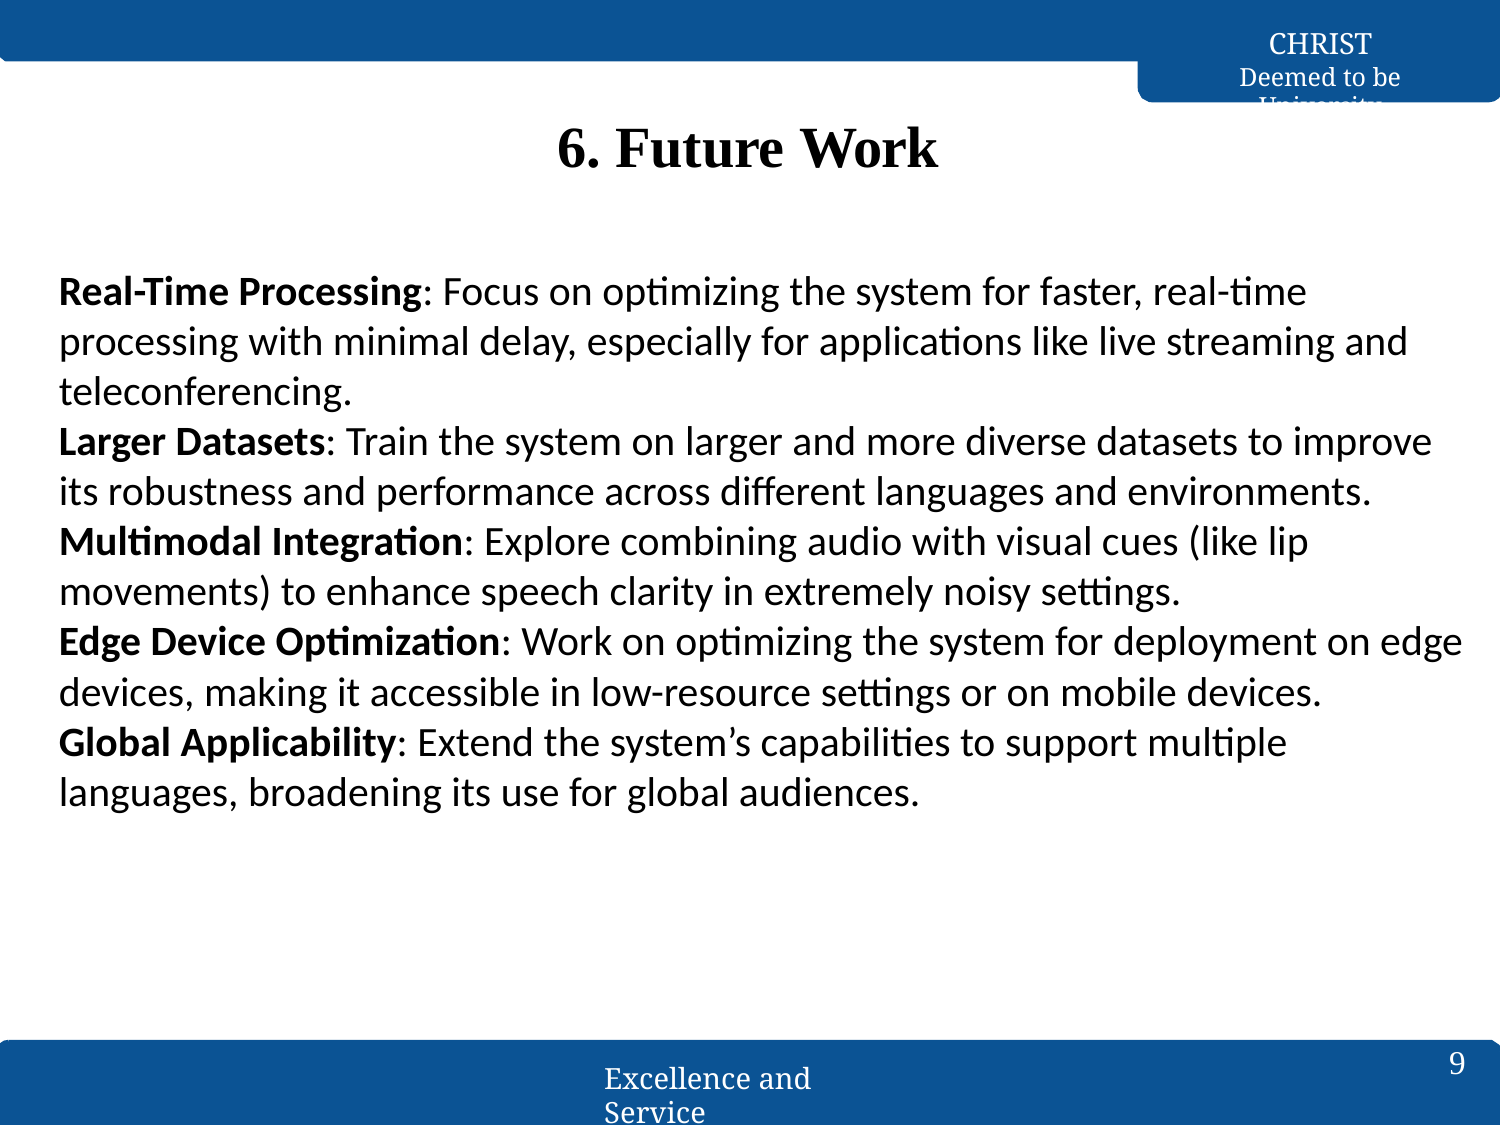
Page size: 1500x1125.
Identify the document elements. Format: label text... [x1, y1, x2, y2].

footer Excellence and Service [602, 1060, 898, 1125]
text_box Real-Time Processing: Focus on optimizing the system for faster, real-time processing with minimal delay, especially for applications like live streaming and teleconferencing. Larger Datasets: Train the system on larger and more diverse datasets to improve its robustness and performance across different languages and environments. Multimodal Integration: Explore combining audio with visual cues (like lip movements) to enhance speech clarity in extremely noisy settings. Edge Device Optimization: Work on optimizing the system for deployment on edge devices, making it accessible in low-resource settings or on mobile devices. Global Applicability: Extend the system’s capabilities to support multiple languages, broadening its use for global audiences. [58, 232, 1473, 815]
title 6. Future Work [555, 107, 945, 232]
text_box CHRIST Deemed to be University [1182, 23, 1459, 121]
slide_number 9 [1442, 1043, 1473, 1125]
